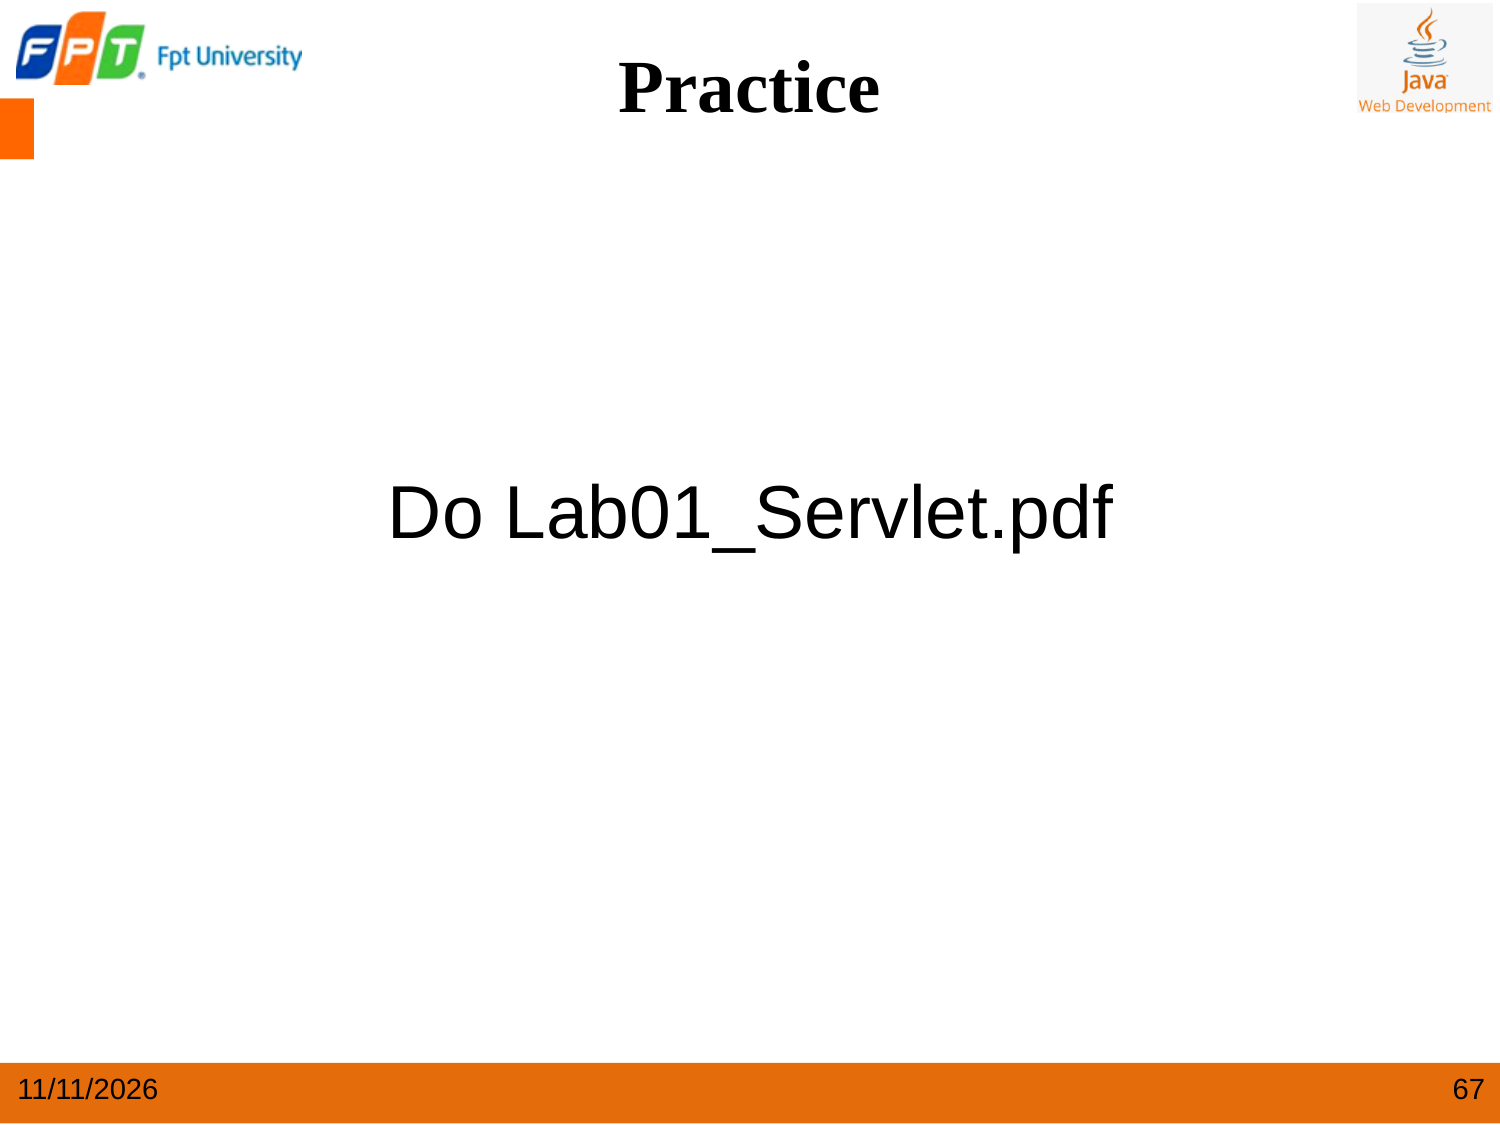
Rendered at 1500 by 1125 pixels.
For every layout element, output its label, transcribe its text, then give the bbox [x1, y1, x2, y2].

slide_number 67 [1050, 1063, 1500, 1124]
picture [16, 11, 302, 85]
text_box Do Lab01_Servlet.pdf [373, 456, 1159, 562]
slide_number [2, 1063, 231, 1123]
picture [1357, 3, 1493, 113]
title Practice [309, 0, 1191, 187]
